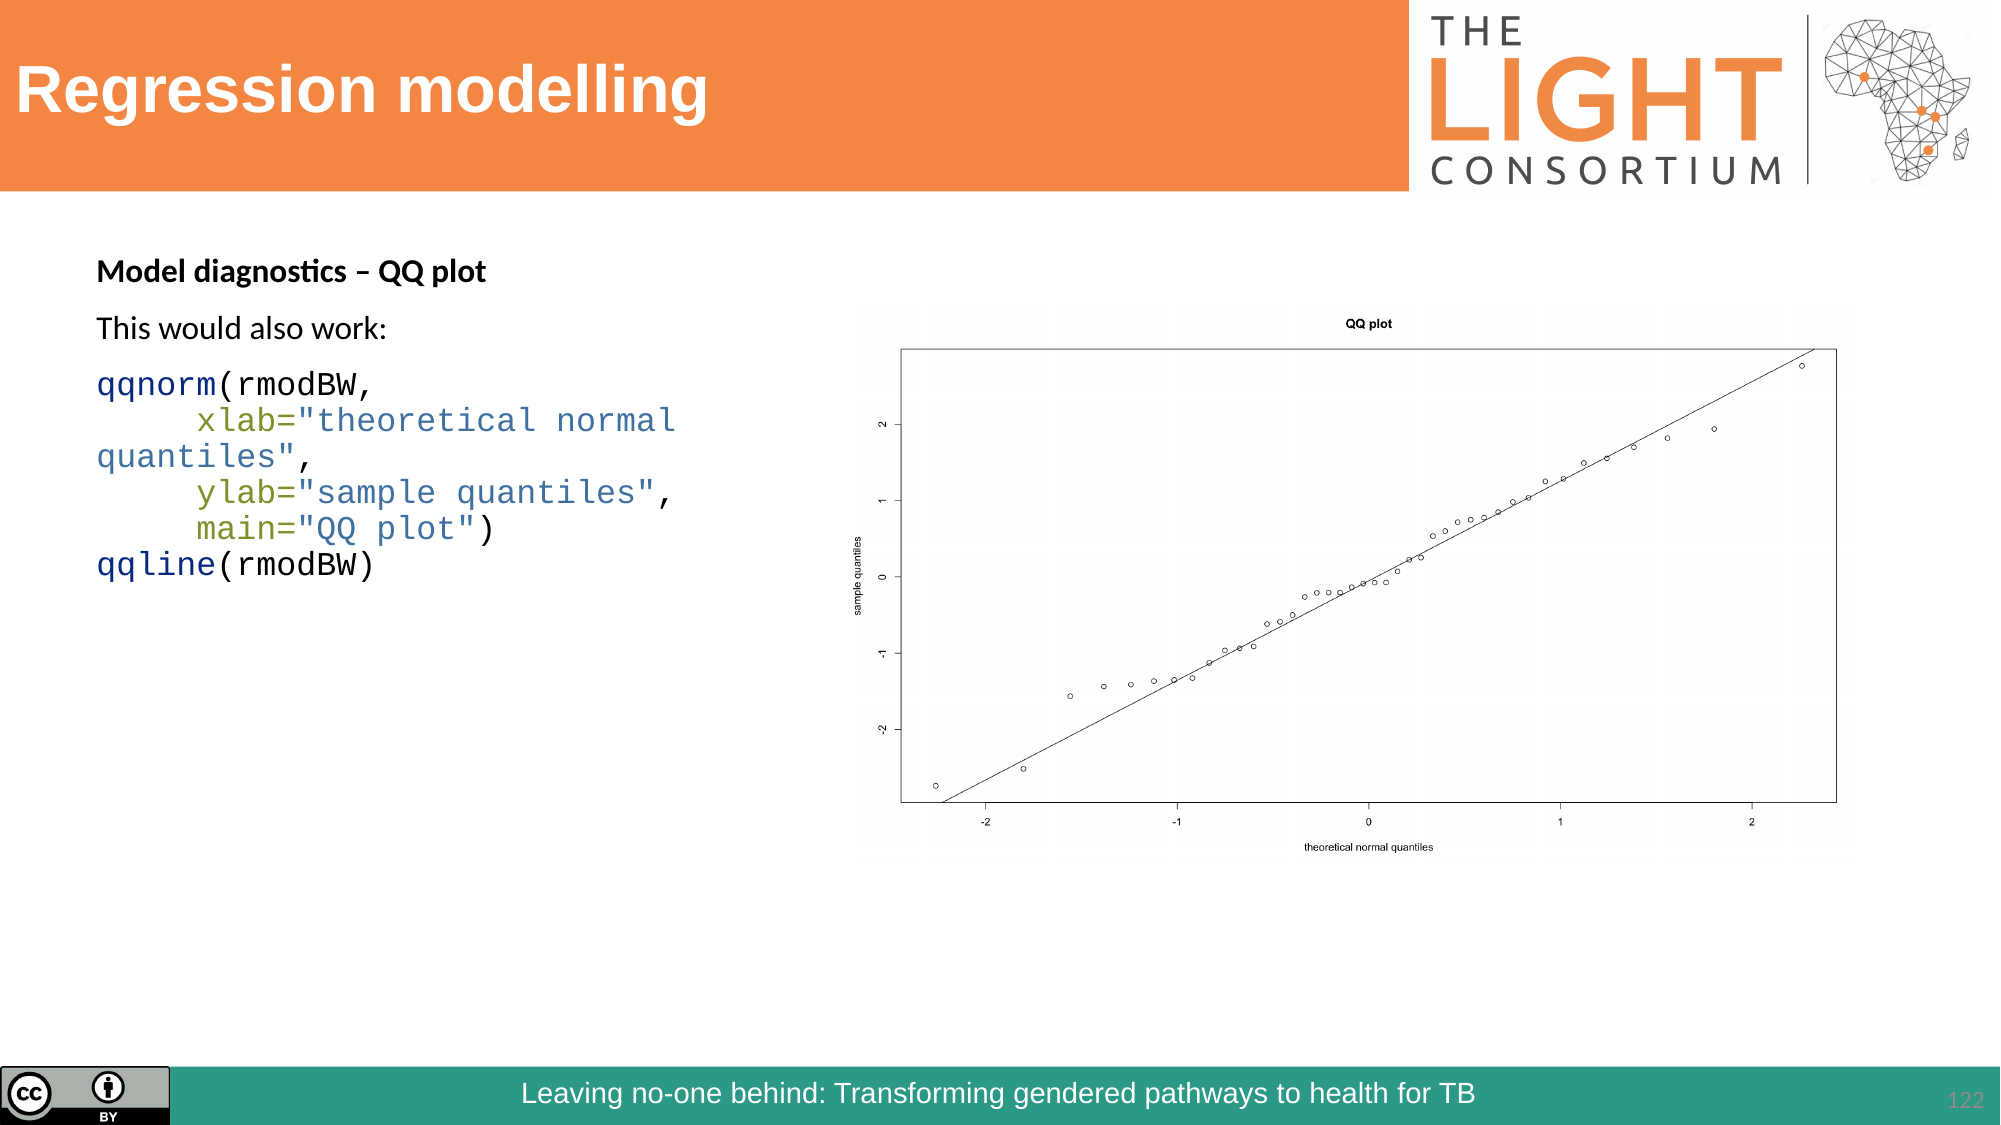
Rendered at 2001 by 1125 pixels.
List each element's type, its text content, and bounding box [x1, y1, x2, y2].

picture [849, 297, 1863, 867]
list Model diagnostics – QQ plot This would also work: qqnorm(rmodBW, xlab="theoretical normal quantiles", ylab="sample quantiles", main="QQ plot") qqline(rmodBW) [81, 246, 824, 963]
picture [1409, 0, 1989, 201]
picture [0, 1066, 170, 1125]
title Regression modelling [0, 0, 1410, 192]
slide_number ‹#› [1550, 1073, 2000, 1125]
